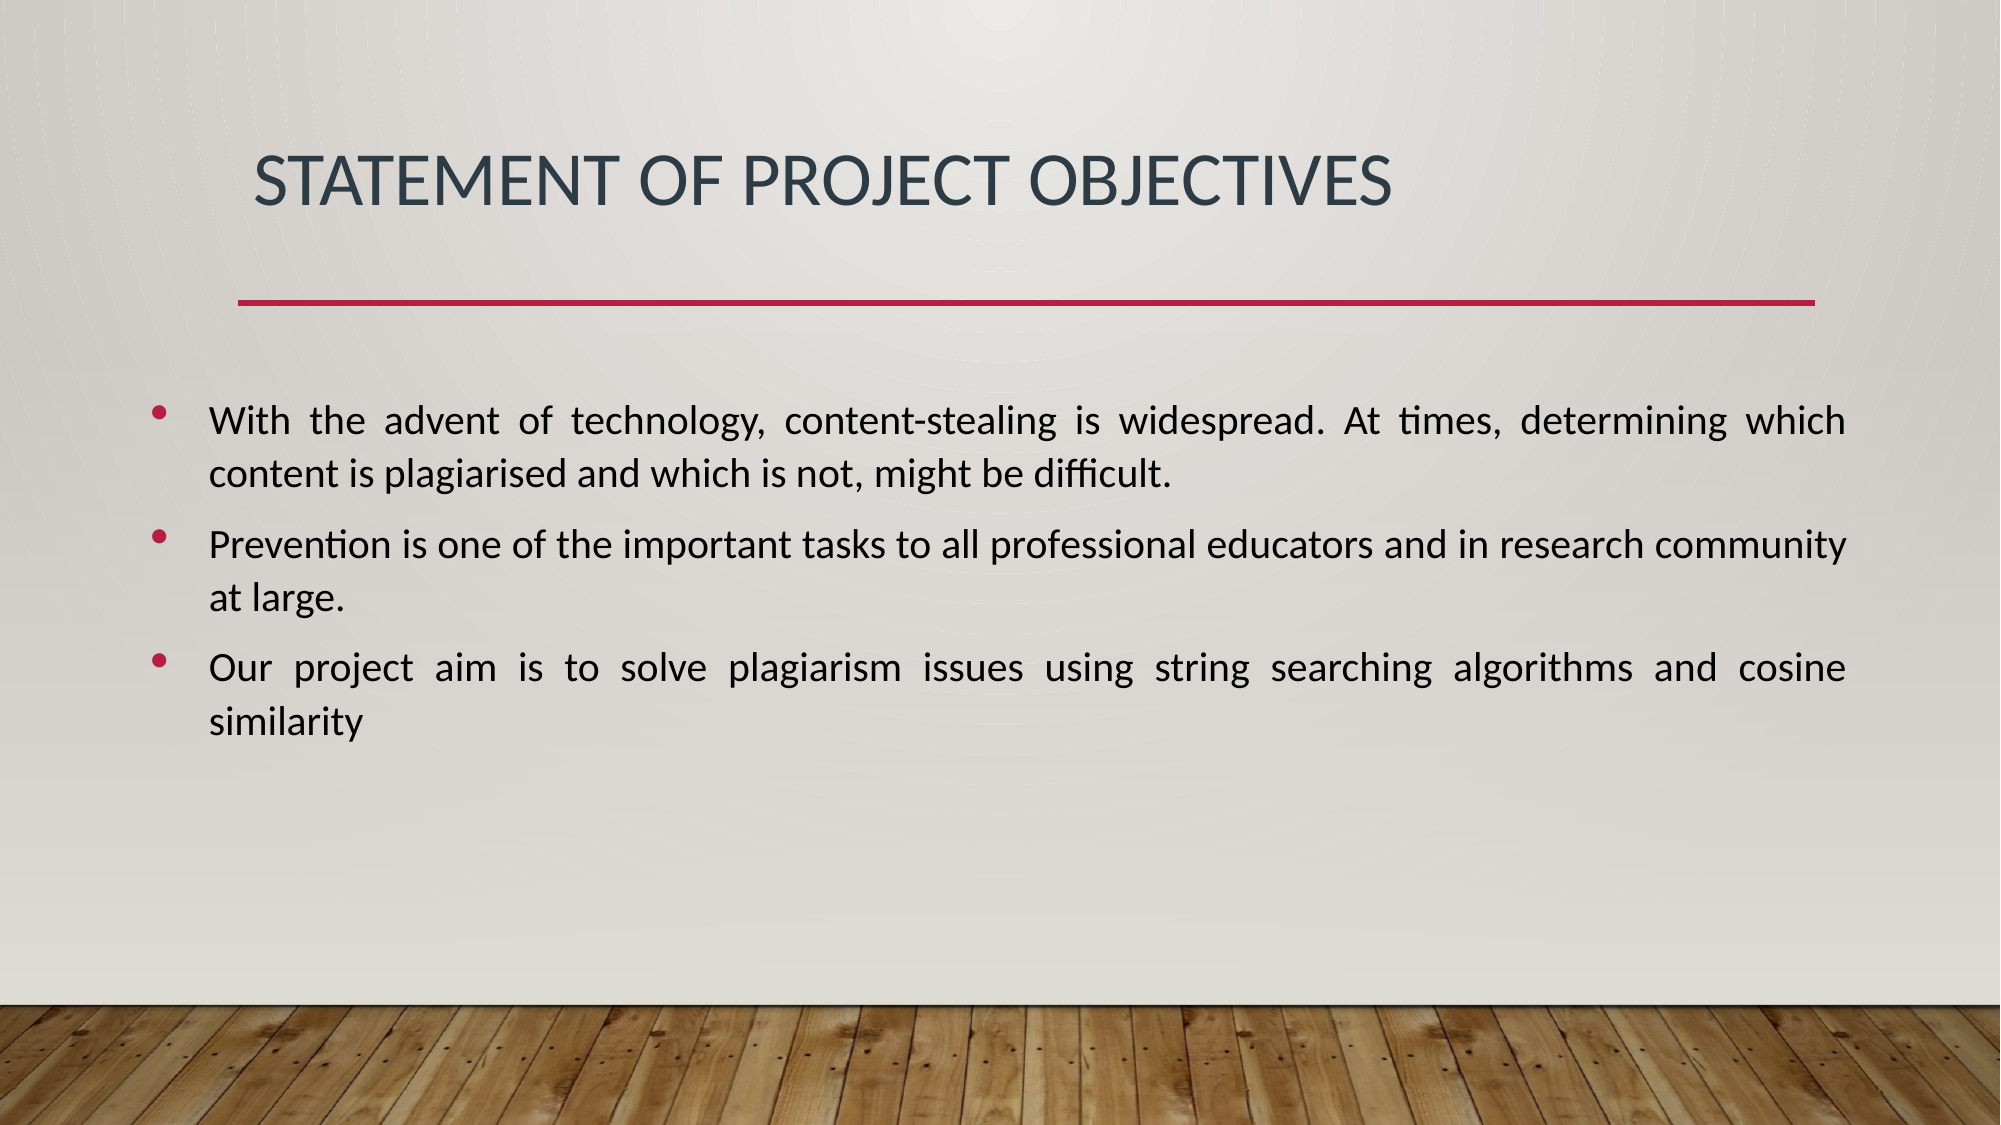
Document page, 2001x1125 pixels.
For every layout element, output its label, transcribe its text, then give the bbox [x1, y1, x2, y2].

picture [0, 1005, 2000, 1125]
list With the advent of technology, content-stealing is widespread. At times, determining which content is plagiarised and which is not, might be difficult. Prevention is one of the important tasks to all professional educators and in research community at large. Our project aim is to solve plagiarism issues using string searching algorithms and cosine similarity [137, 381, 1863, 805]
title Statement of project objectives [238, 131, 1814, 305]
